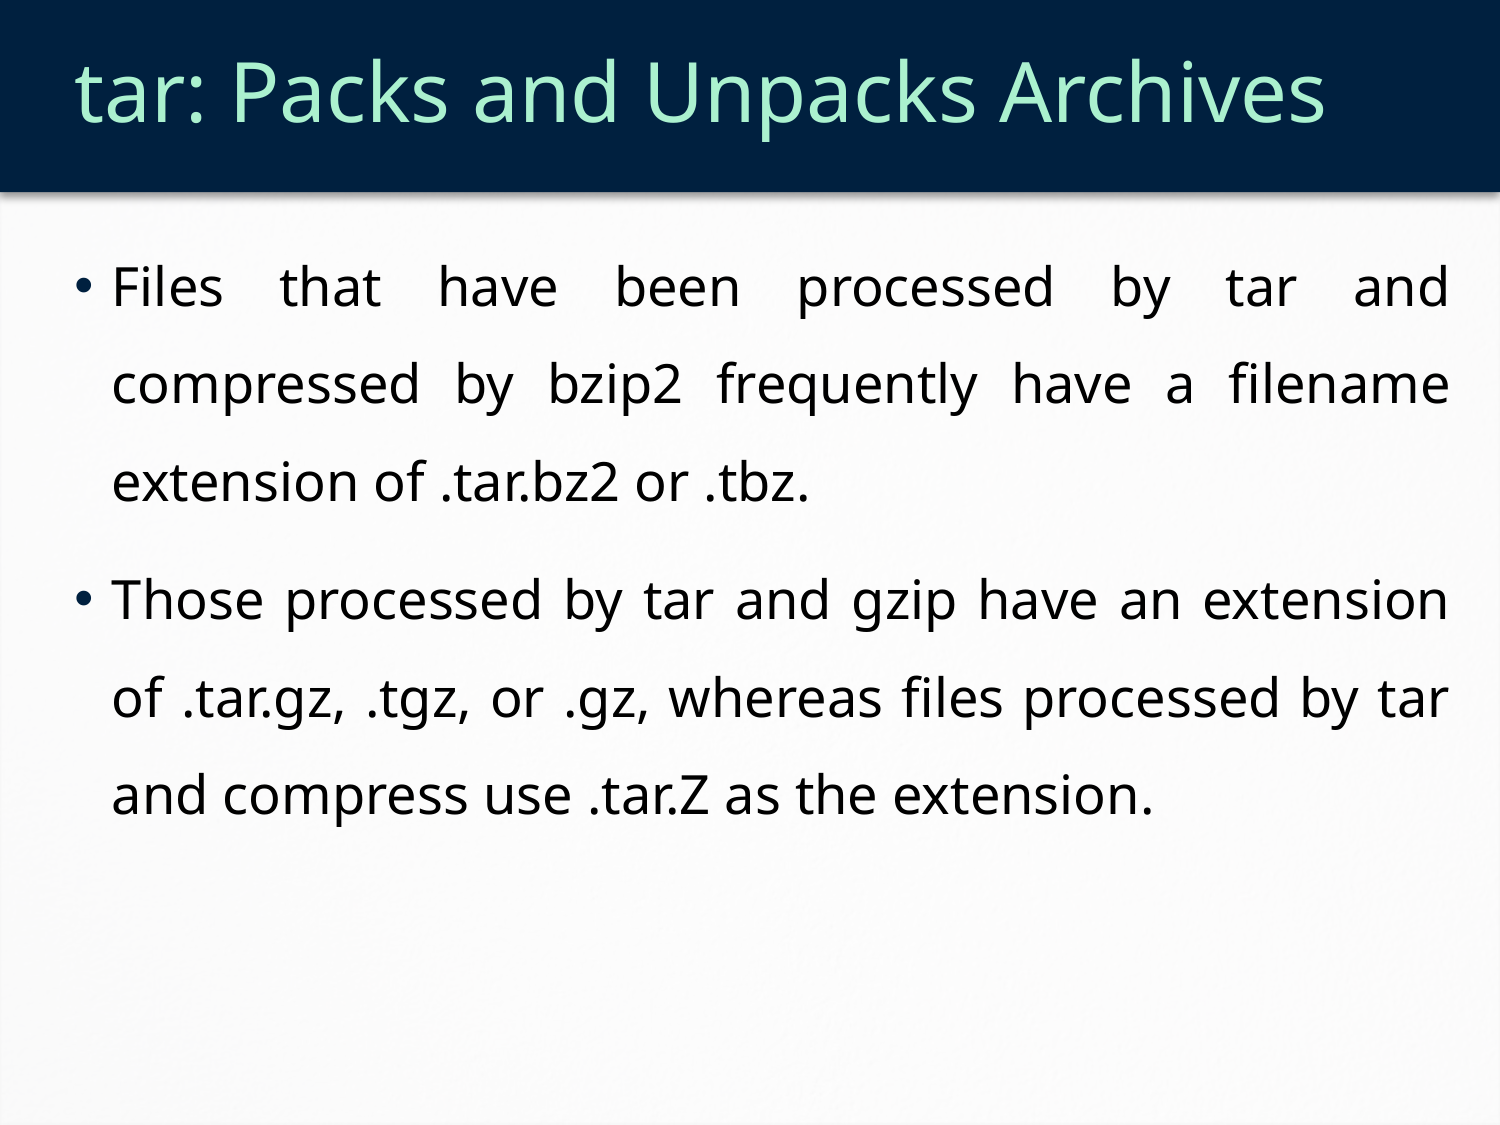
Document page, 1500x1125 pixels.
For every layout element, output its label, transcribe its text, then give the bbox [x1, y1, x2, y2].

list Files that have been processed by tar and compressed by bzip2 frequently have a filename extension of .tar.bz2 or .tbz. Those processed by tar and gzip have an extension of .tar.gz, .tgz, or .gz, whereas files processed by tar and compress use .tar.Z as the extension. [59, 212, 1468, 1099]
title tar: Packs and Unpacks Archives [59, 0, 1500, 193]
